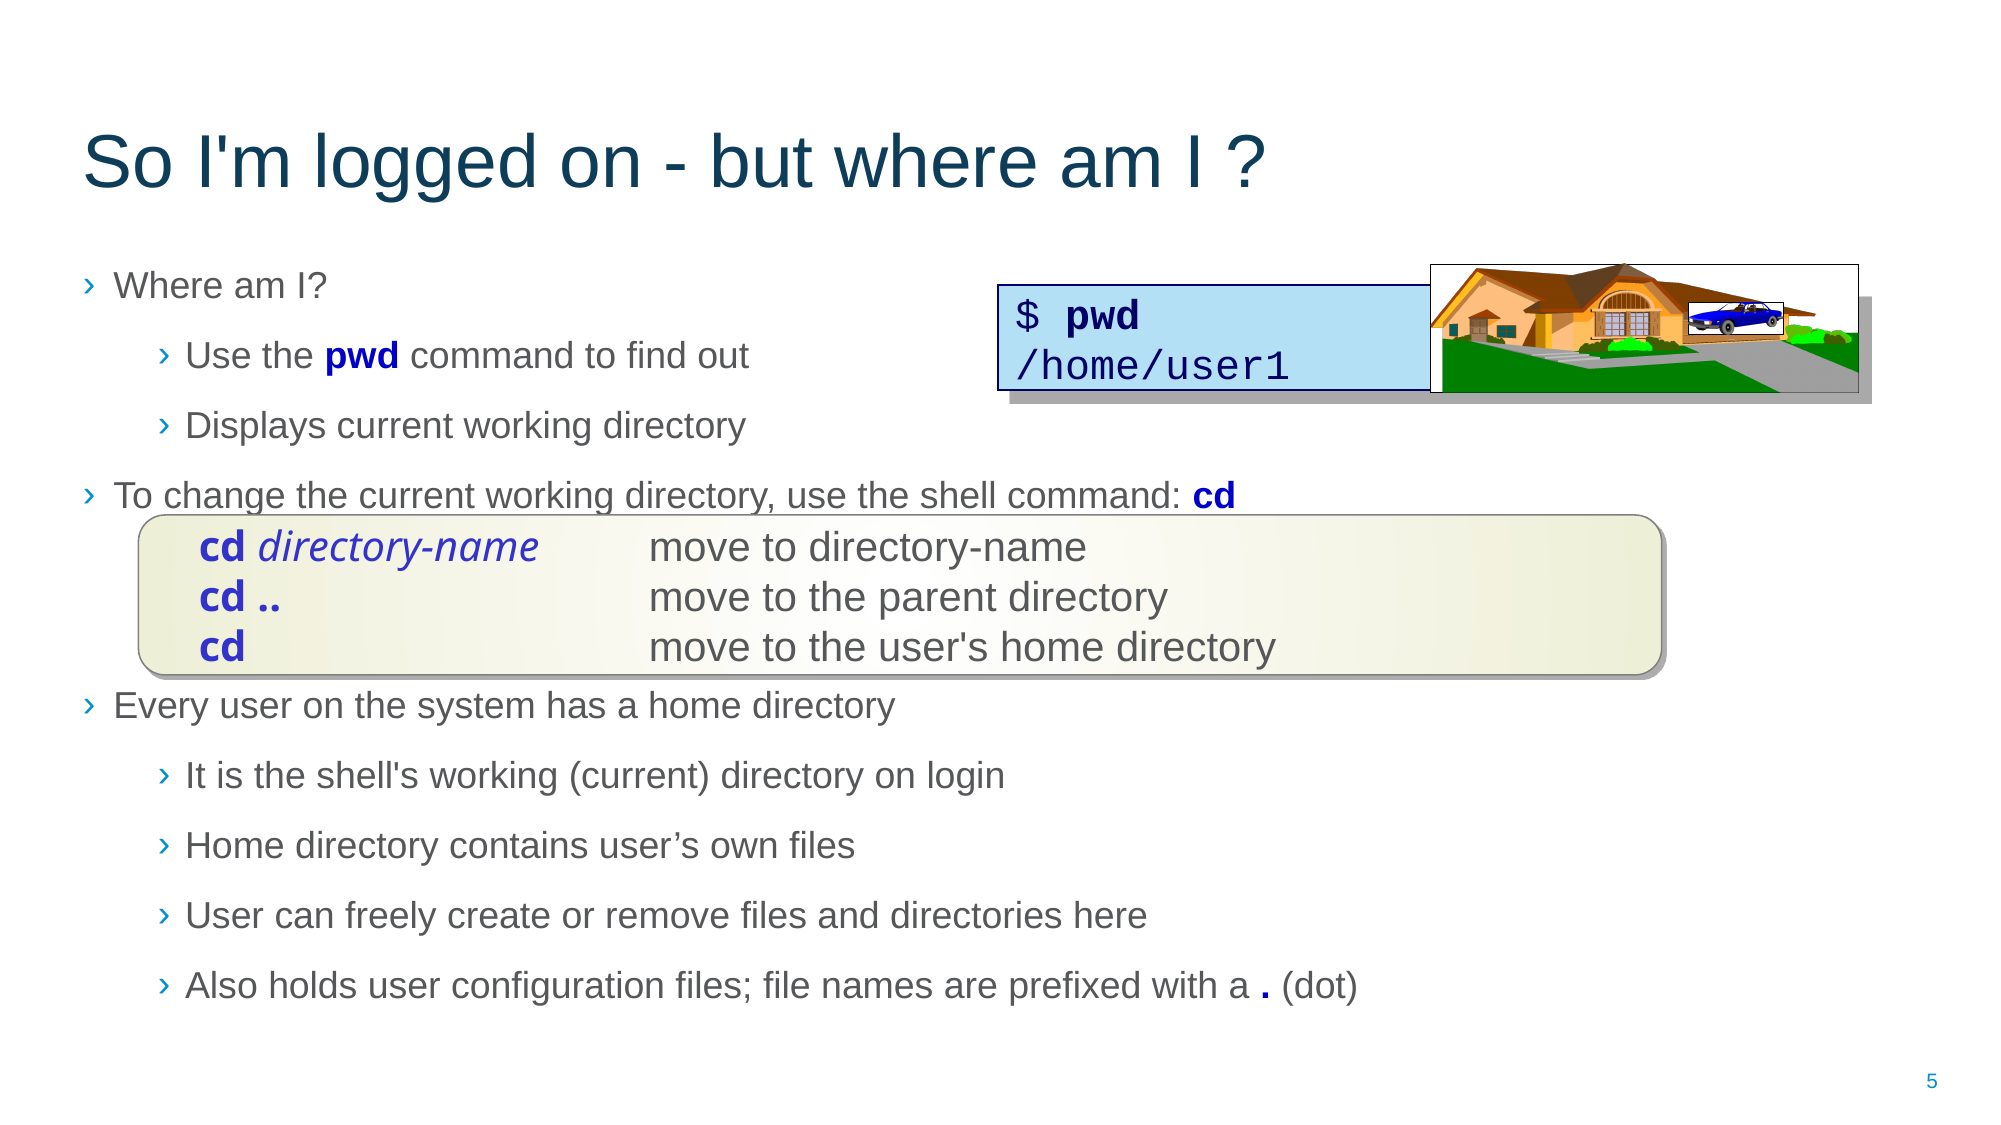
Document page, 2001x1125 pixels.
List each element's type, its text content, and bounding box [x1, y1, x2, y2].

text_box $ pwd /home/user1 [997, 284, 1424, 391]
text_box cd directory-name move to directory-name cd .. move to the parent directory cd move to the user's home directory [138, 514, 1662, 675]
title So I'm logged on - but where am I ? [67, 20, 1565, 210]
list Where am I? Use the pwd command to find out Displays current working directory To change the current working directory, use the shell command: cd Every user on the system has a home directory It is the shell's working (current) directory on login Home directory contains user’s own files User can freely create or remove files and directories here Also holds user configuration files; file names are prefixed with a . (dot)‏ [67, 253, 1939, 1000]
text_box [1430, 263, 1859, 393]
